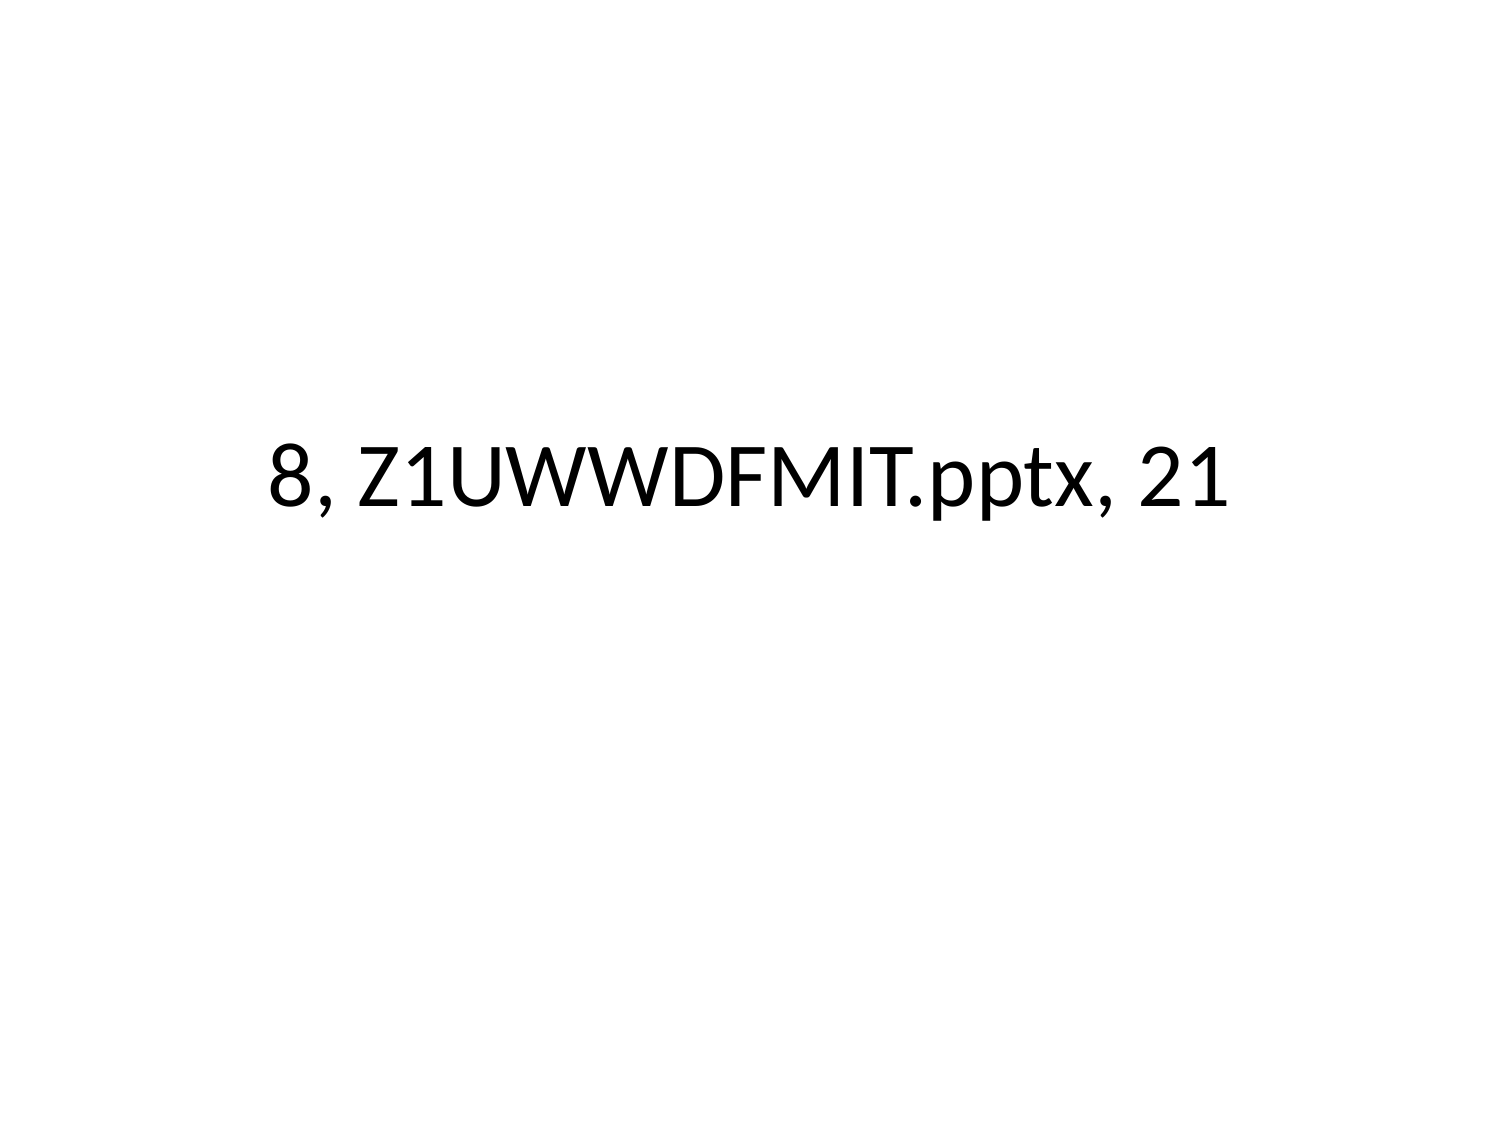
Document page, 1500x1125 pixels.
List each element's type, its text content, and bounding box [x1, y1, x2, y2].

title 8, Z1UWWDFMIT.pptx, 21 [112, 349, 1388, 591]
